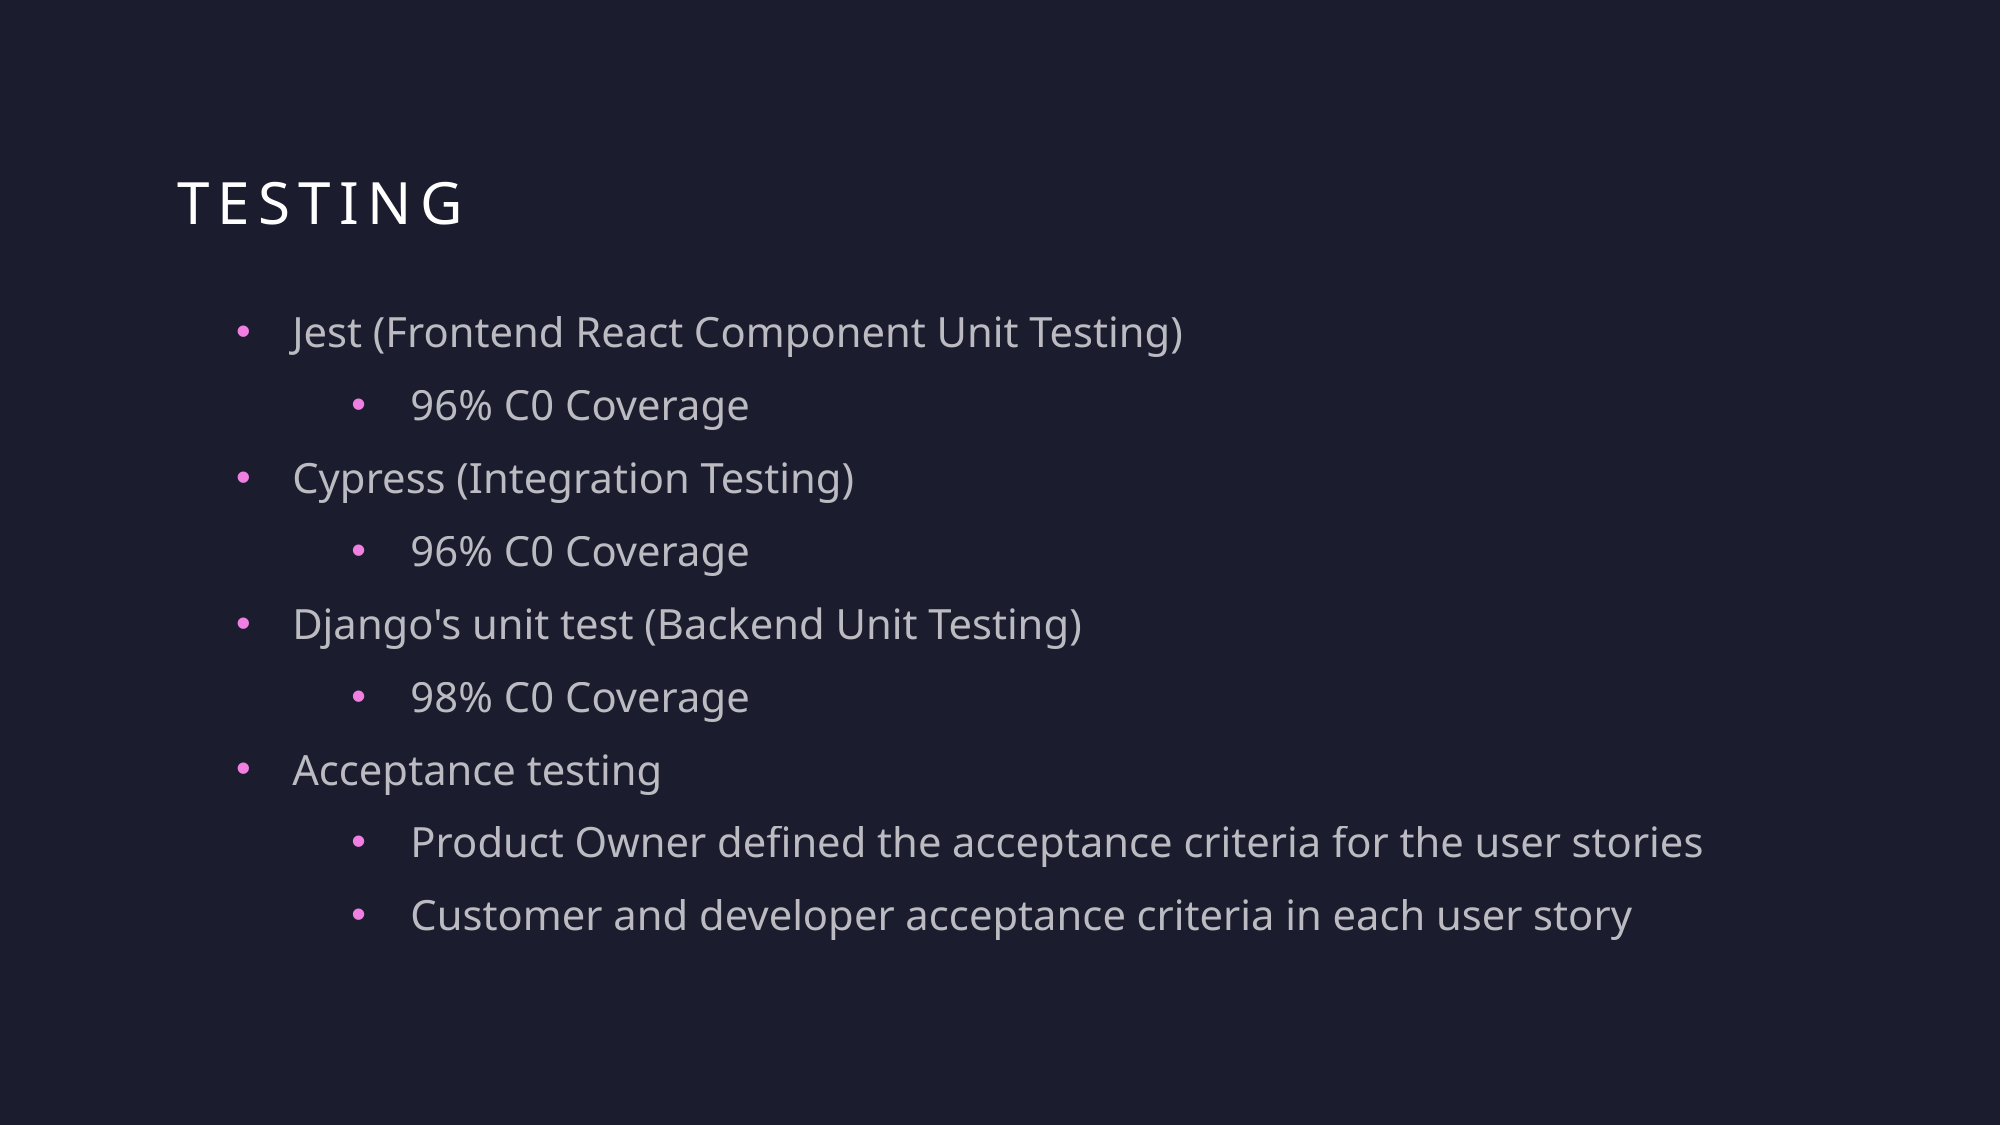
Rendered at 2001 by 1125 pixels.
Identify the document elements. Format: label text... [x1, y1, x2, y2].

title Testing [177, 165, 1822, 274]
list Jest (Frontend React Component Unit Testing) 96% C0 Coverage Cypress (Integration Testing) 96% C0 Coverage Django's unit test (Backend Unit Testing) 98% C0 Coverage Acceptance testing Product Owner defined the acceptance criteria for the user stories Customer and developer acceptance criteria in each user story [177, 293, 1822, 947]
